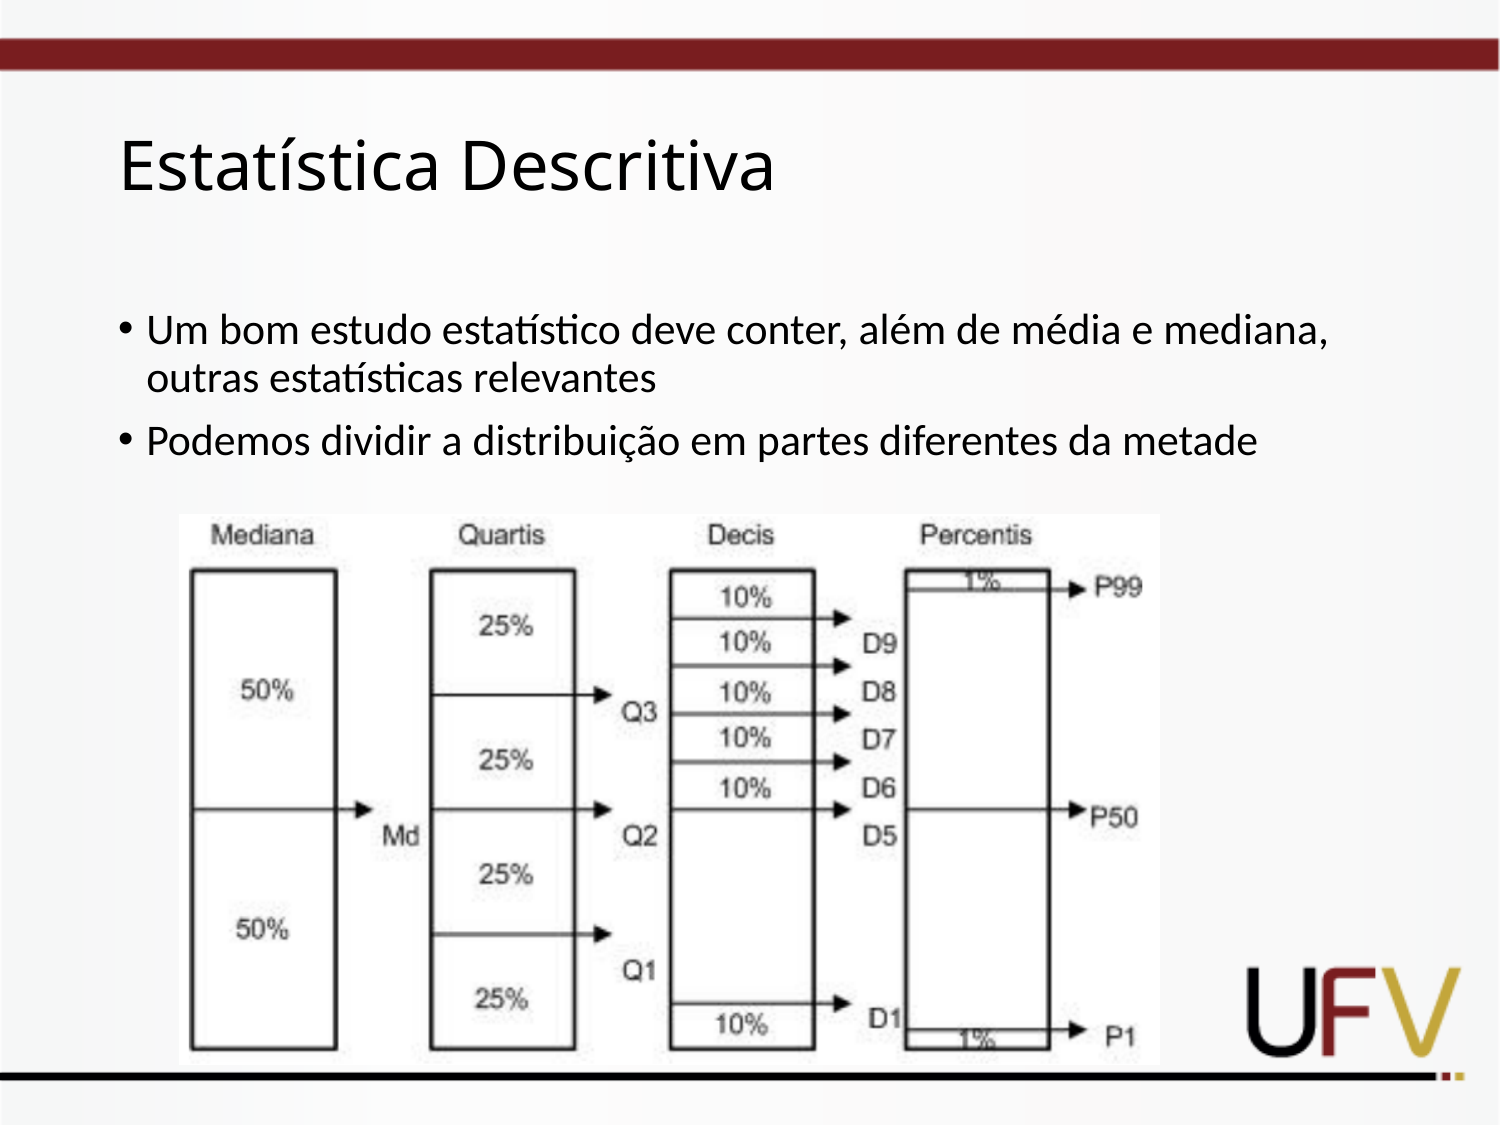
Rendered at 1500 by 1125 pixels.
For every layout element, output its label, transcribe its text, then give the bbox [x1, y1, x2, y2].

list Um bom estudo estatístico deve conter, além de média e mediana, outras estatísticas relevantes Podemos dividir a distribuição em partes diferentes da metade [103, 299, 1397, 1014]
picture [0, 0, 1500, 1125]
title Estatística Descritiva [103, 59, 1397, 278]
